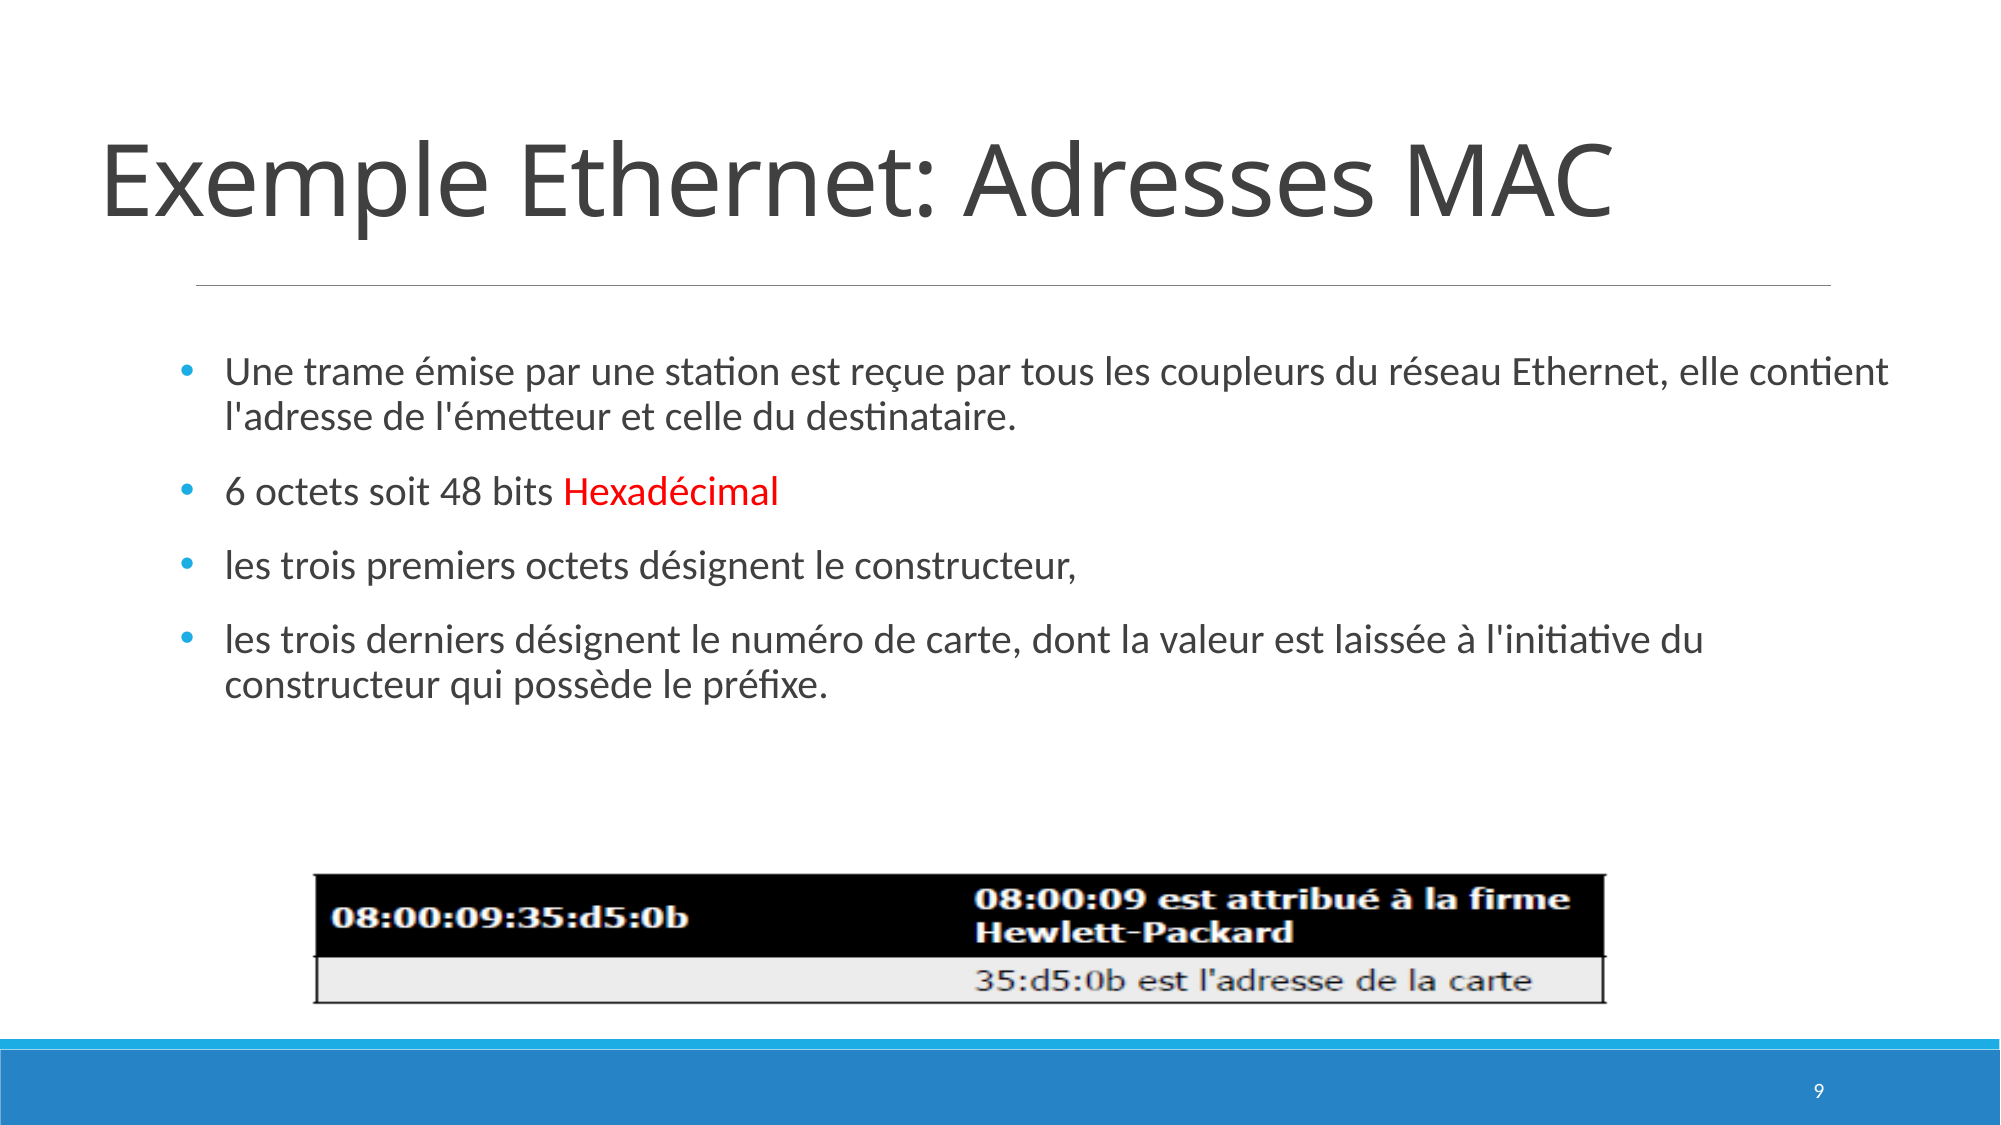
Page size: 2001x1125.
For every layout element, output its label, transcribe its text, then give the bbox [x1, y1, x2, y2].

slide_number 9 [1624, 1059, 1840, 1120]
list Une trame émise par une station est reçue par tous les coupleurs du réseau Ethernet, elle contient l'adresse de l'émetteur et celle du destinataire. 6 octets soit 48 bits Hexadécimal les trois premiers octets désignent le constructeur, les trois derniers désignent le numéro de carte, dont la valeur est laissée à l'initiative du constructeur qui possède le préfixe. [150, 342, 1928, 825]
picture [287, 866, 1625, 1018]
title Exemple Ethernet: Adresses MAC [83, 107, 1734, 245]
